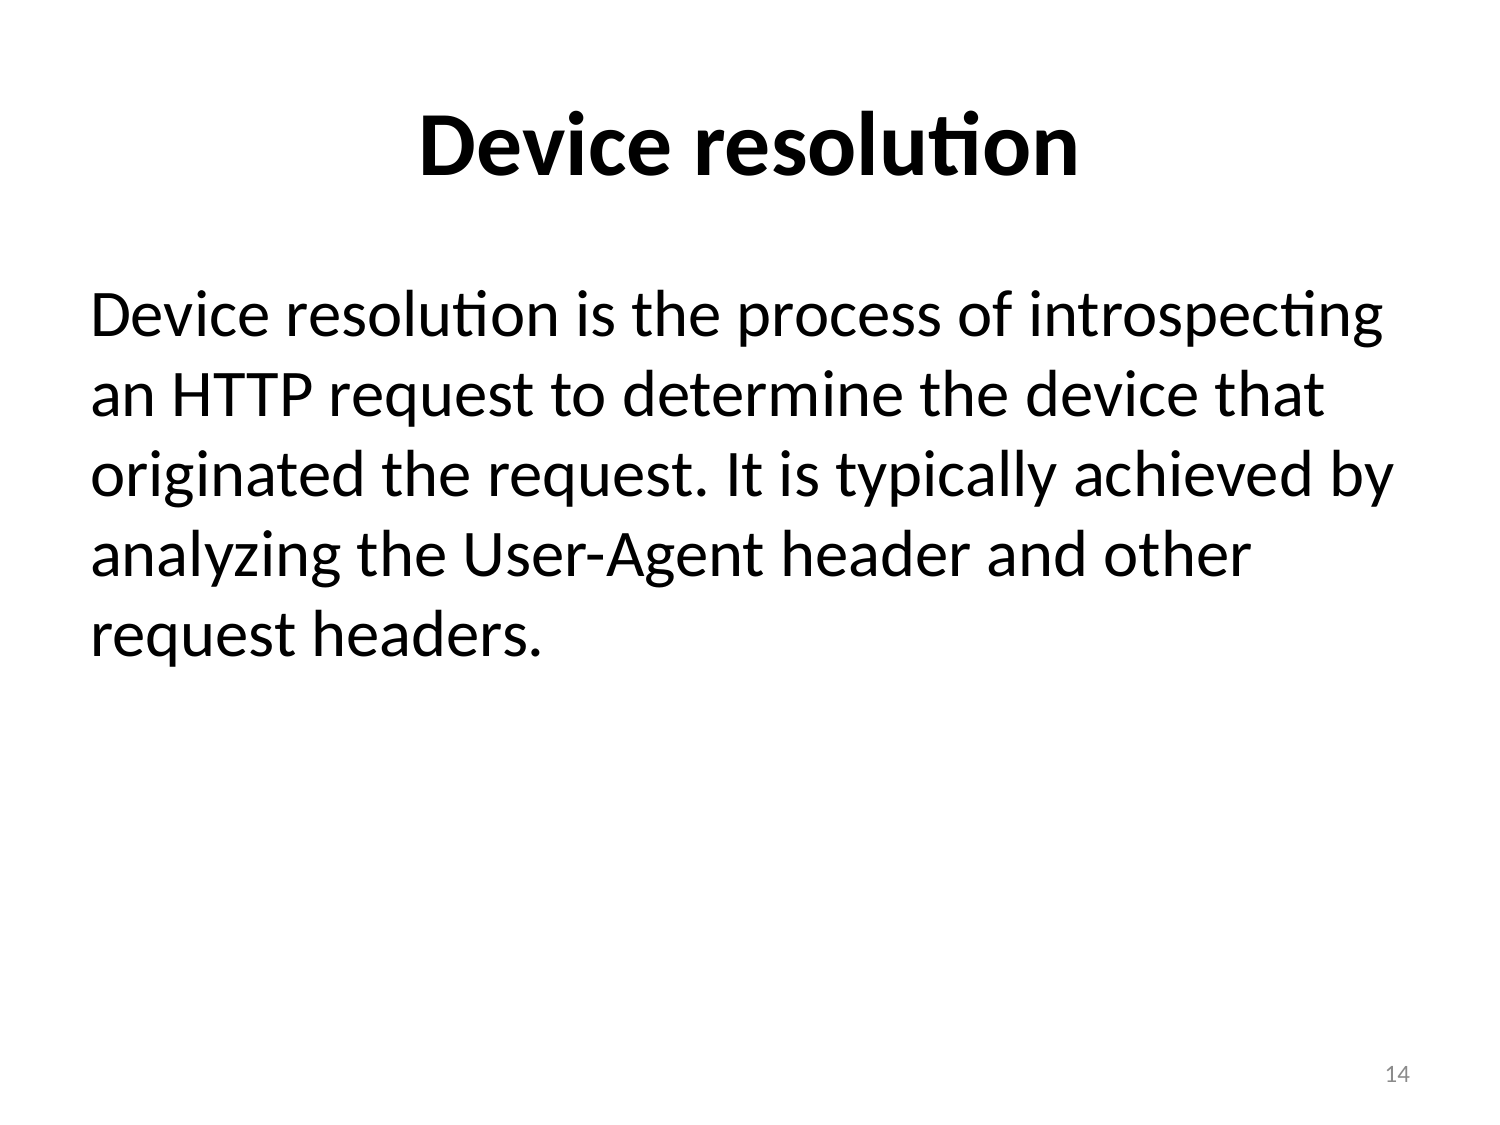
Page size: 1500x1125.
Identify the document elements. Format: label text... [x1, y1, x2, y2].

slide_number 14 [1074, 1042, 1425, 1103]
title Device resolution [75, 45, 1425, 233]
list Device resolution is the process of introspecting an HTTP request to determine the device that originated the request. It is typically achieved by analyzing the User-Agent header and other request headers. [75, 262, 1425, 1005]
